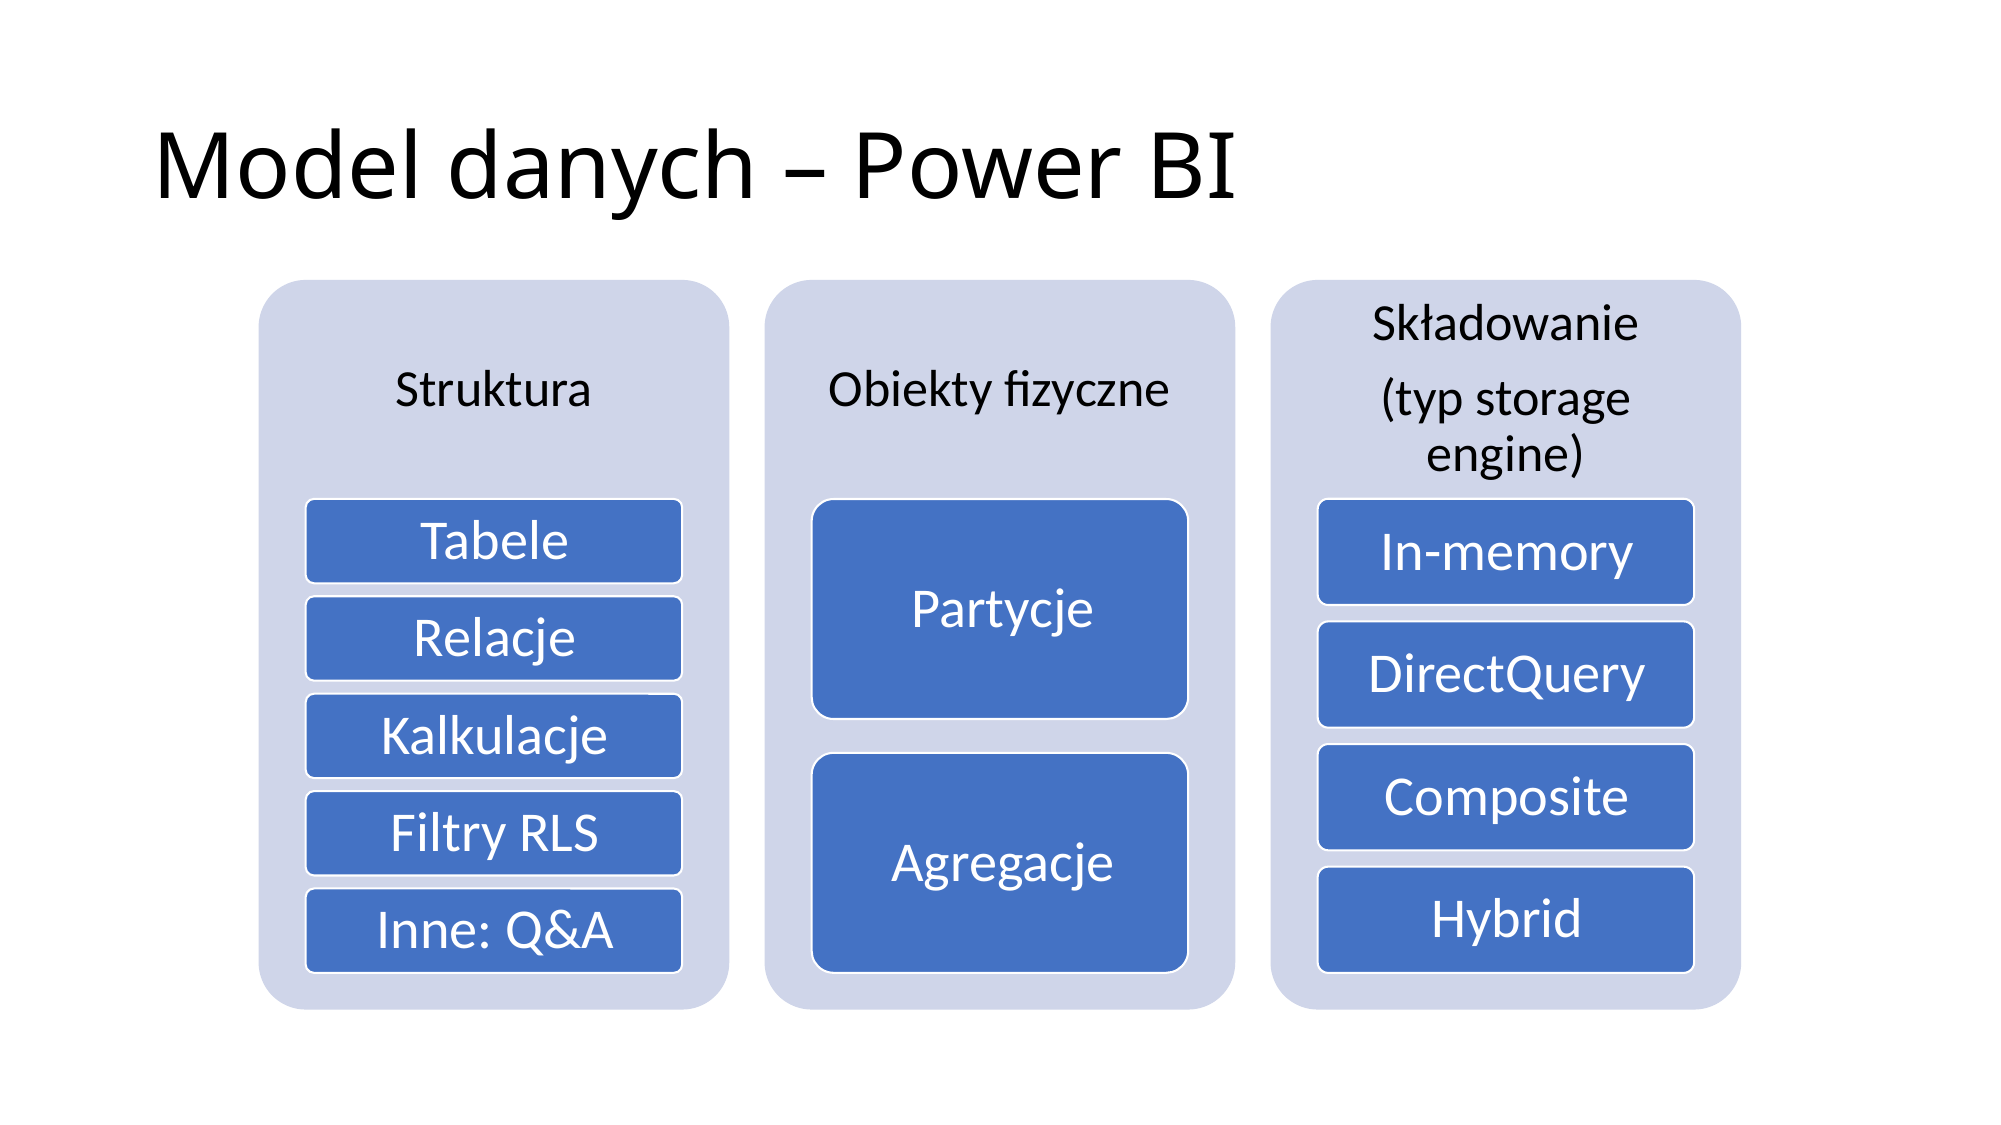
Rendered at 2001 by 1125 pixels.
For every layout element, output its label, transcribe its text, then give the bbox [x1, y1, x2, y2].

title Model danych – Power BI [137, 59, 1863, 278]
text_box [258, 279, 1742, 1010]
